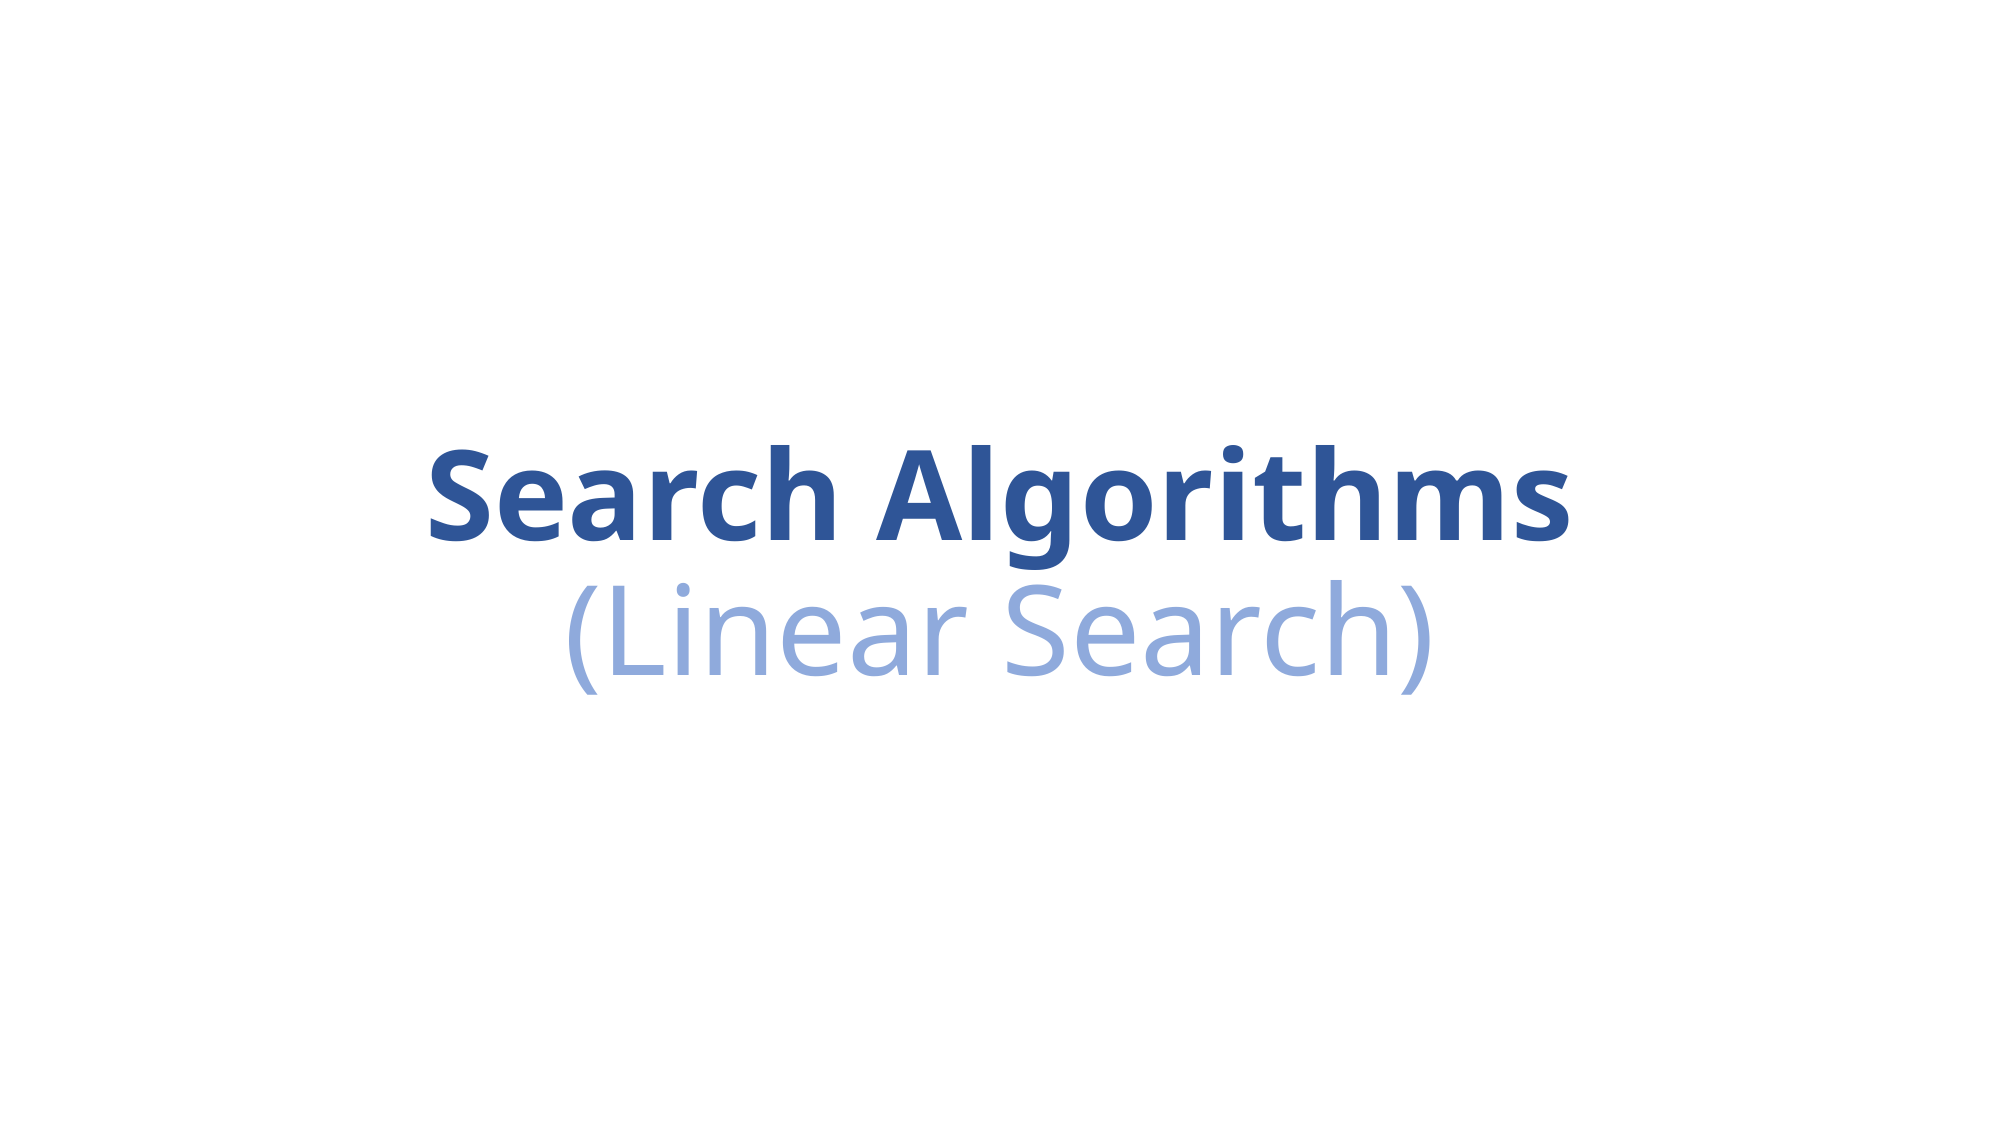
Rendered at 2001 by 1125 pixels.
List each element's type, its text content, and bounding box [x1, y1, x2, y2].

title Search Algorithms (Linear Search) [249, 318, 1750, 710]
